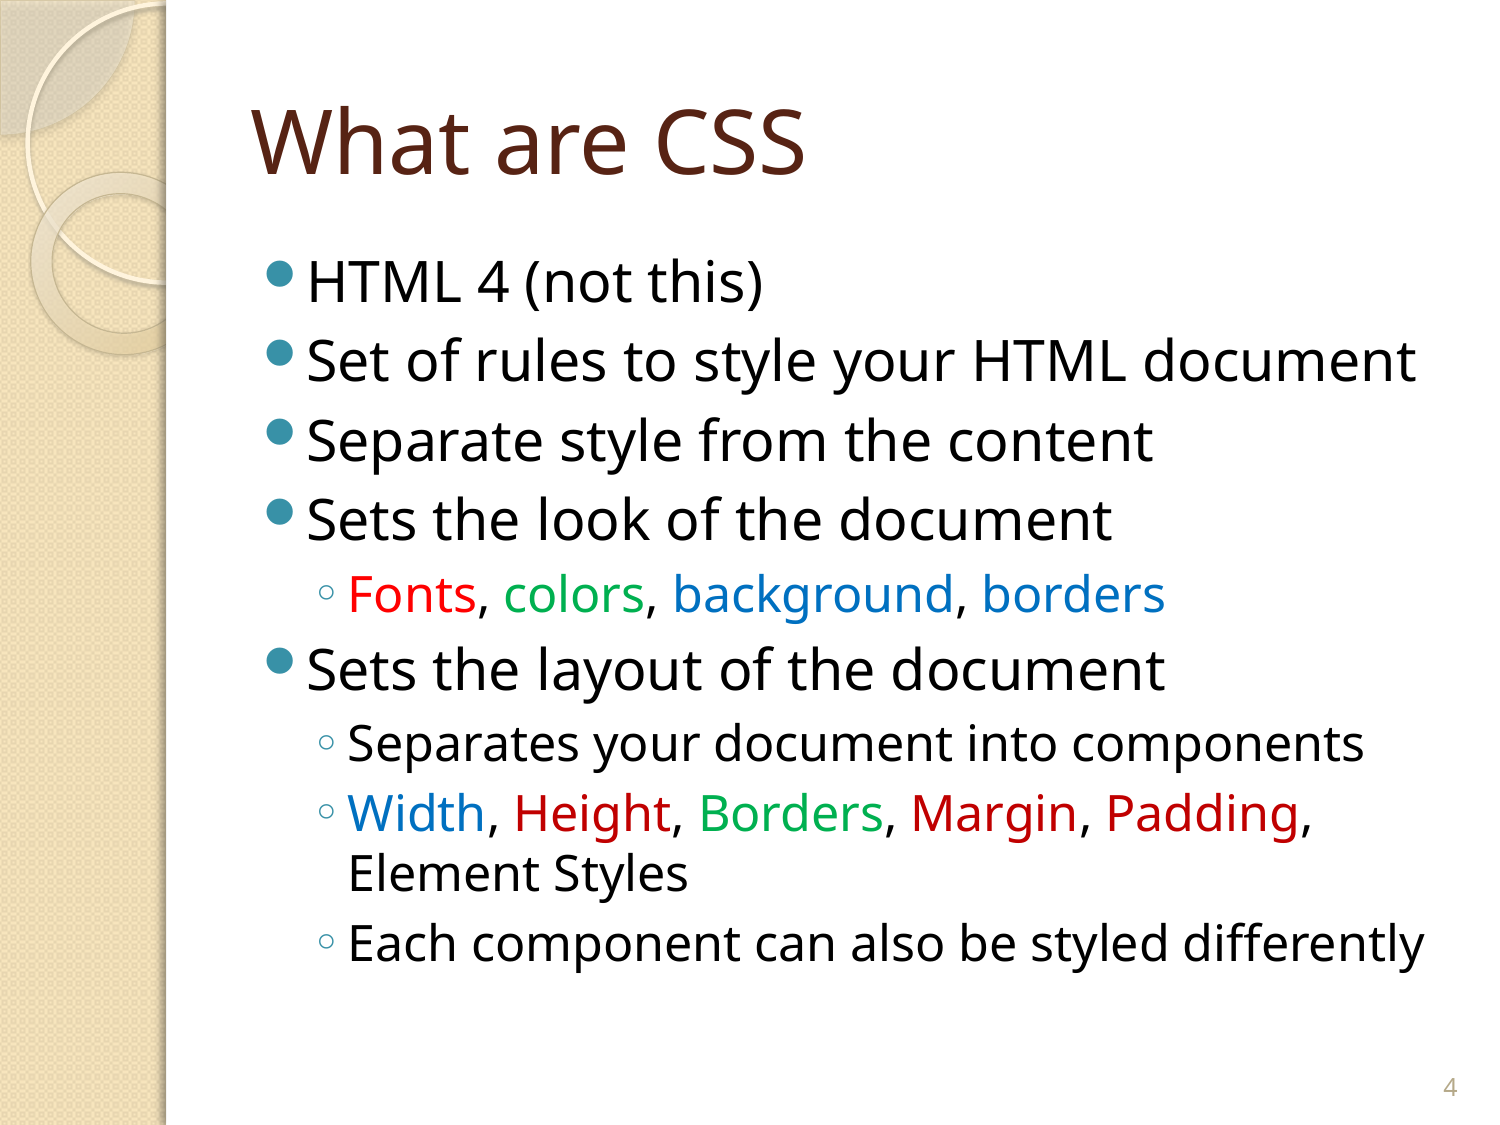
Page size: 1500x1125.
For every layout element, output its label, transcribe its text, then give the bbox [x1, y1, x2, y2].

list HTML 4 (not this) Set of rules to style your HTML document Separate style from the content Sets the look of the document Fonts, colors, background, borders Sets the layout of the document Separates your document into components Width, Height, Borders, Margin, Padding, Element Styles Each component can also be styled differently [235, 237, 1466, 1025]
slide_number 4 [1413, 1034, 1488, 1113]
title What are CSS [235, 45, 1466, 233]
